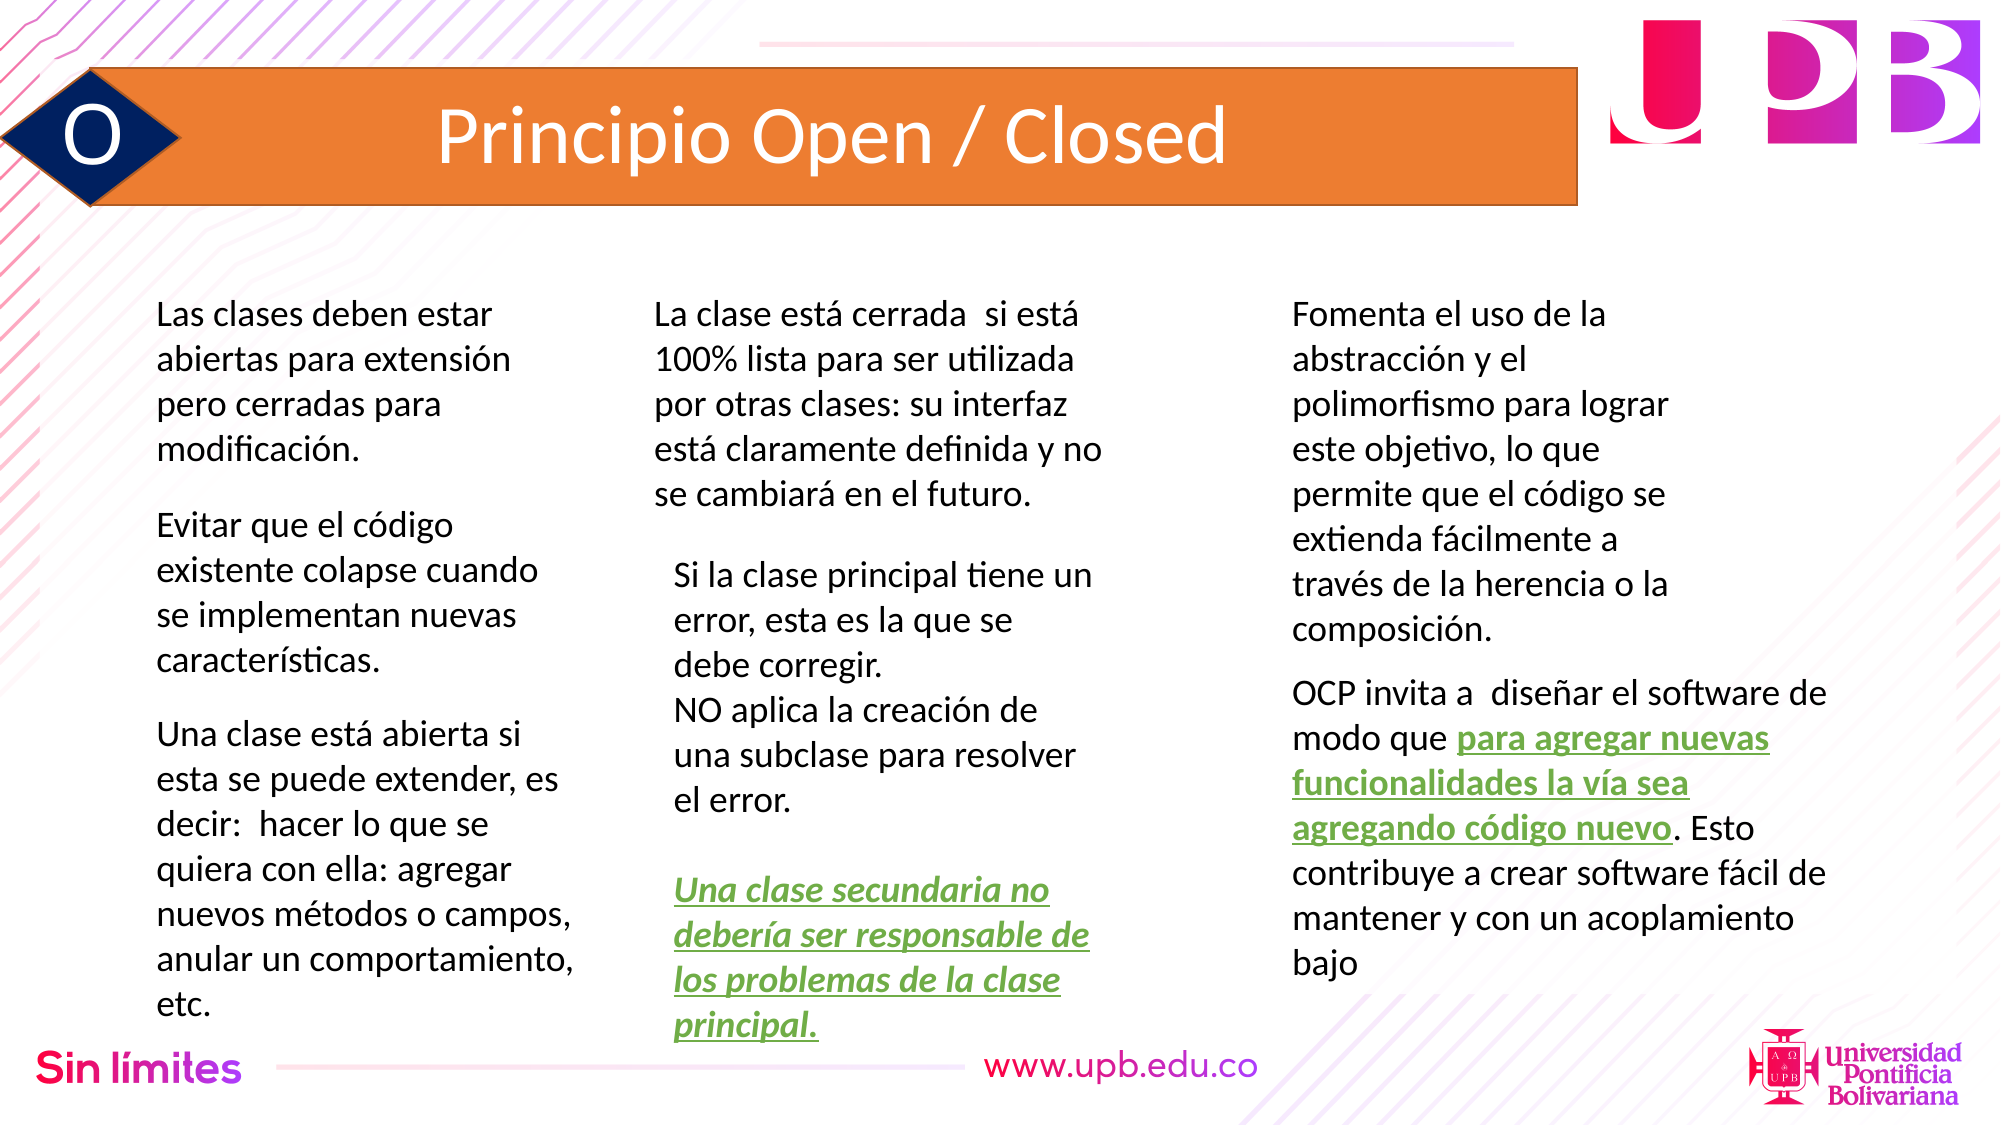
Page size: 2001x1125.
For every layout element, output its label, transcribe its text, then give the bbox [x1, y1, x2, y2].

text_box Las clases deben estar abiertas para extensión pero cerradas para modificación. [141, 281, 592, 477]
text_box La clase está cerrada si está 100% lista para ser utilizada por otras clases: su interfaz está claramente definida y no se cambiará en el futuro. [639, 281, 1128, 522]
text_box O [0, 67, 183, 208]
text_box Si la clase principal tiene un error, esta es la que se debe corregir. NO aplica la creación de una subclase para resolver el error. Una clase secundaria no debería ser responsable de los problemas de la clase principal. [658, 542, 1109, 1053]
title Principio Open / Closed [91, 67, 1578, 206]
text_box OCP invita a diseñar el software de modo que para agregar nuevas funcionalidades la vía sea agregando código nuevo. Esto contribuye a crear software fácil de mantener y con un acoplamiento bajo [1277, 660, 1853, 991]
text_box Una clase está abierta si esta se puede extender, es decir: hacer lo que se quiera con ella: agregar nuevos métodos o campos, anular un comportamiento, etc. [141, 701, 592, 1032]
text_box Evitar que el código existente colapse cuando se implementan nuevas características. [141, 492, 592, 688]
picture [0, 0, 2001, 1125]
text_box Fomenta el uso de la abstracción y el polimorfismo para lograr este objetivo, lo que permite que el código se extienda fácilmente a través de la herencia o la composición. [1277, 281, 1728, 657]
